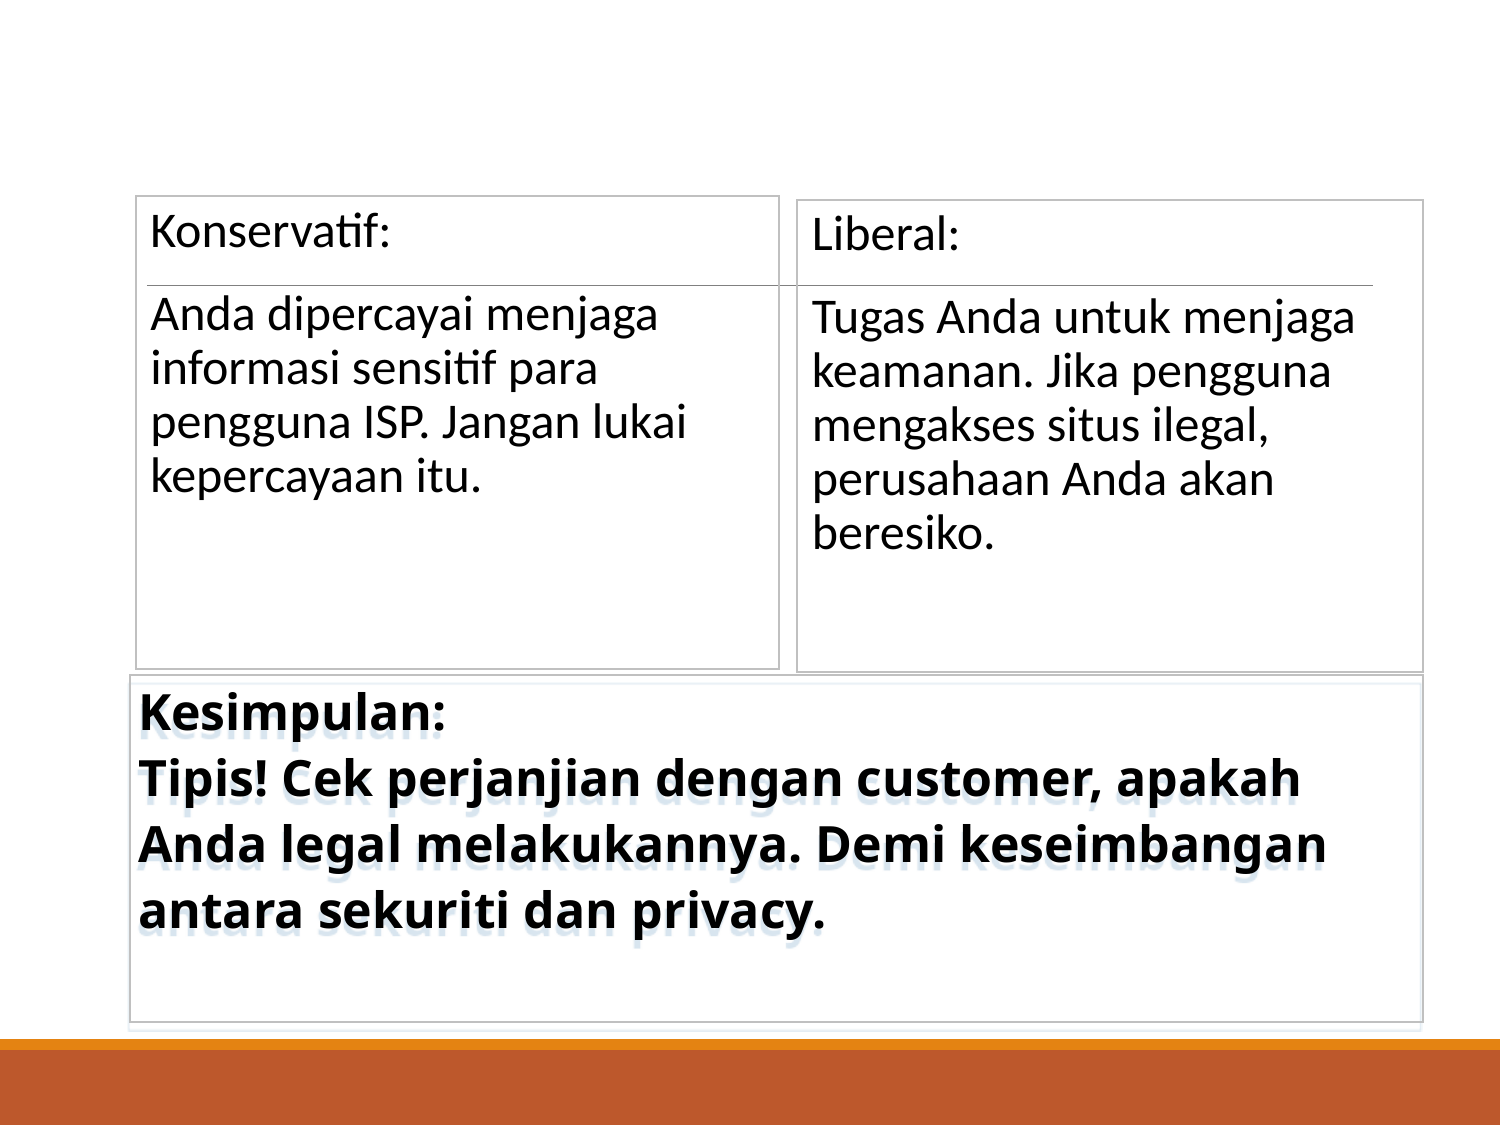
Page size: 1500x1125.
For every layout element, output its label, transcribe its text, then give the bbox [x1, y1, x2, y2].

list Konservatif: Anda dipercayai menjaga informasi sensitif para pengguna ISP. Jangan lukai kepercayaan itu. [135, 196, 780, 669]
list Liberal: Tugas Anda untuk menjaga keamanan. Jika pengguna mengakses situs ilegal, perusahaan Anda akan beresiko. [797, 199, 1424, 673]
text_box Kesimpulan: Tipis! Cek perjanjian dengan customer, apakah Anda legal melakukannya. Demi keseimbangan antara sekuriti dan privacy. [129, 674, 1424, 1022]
